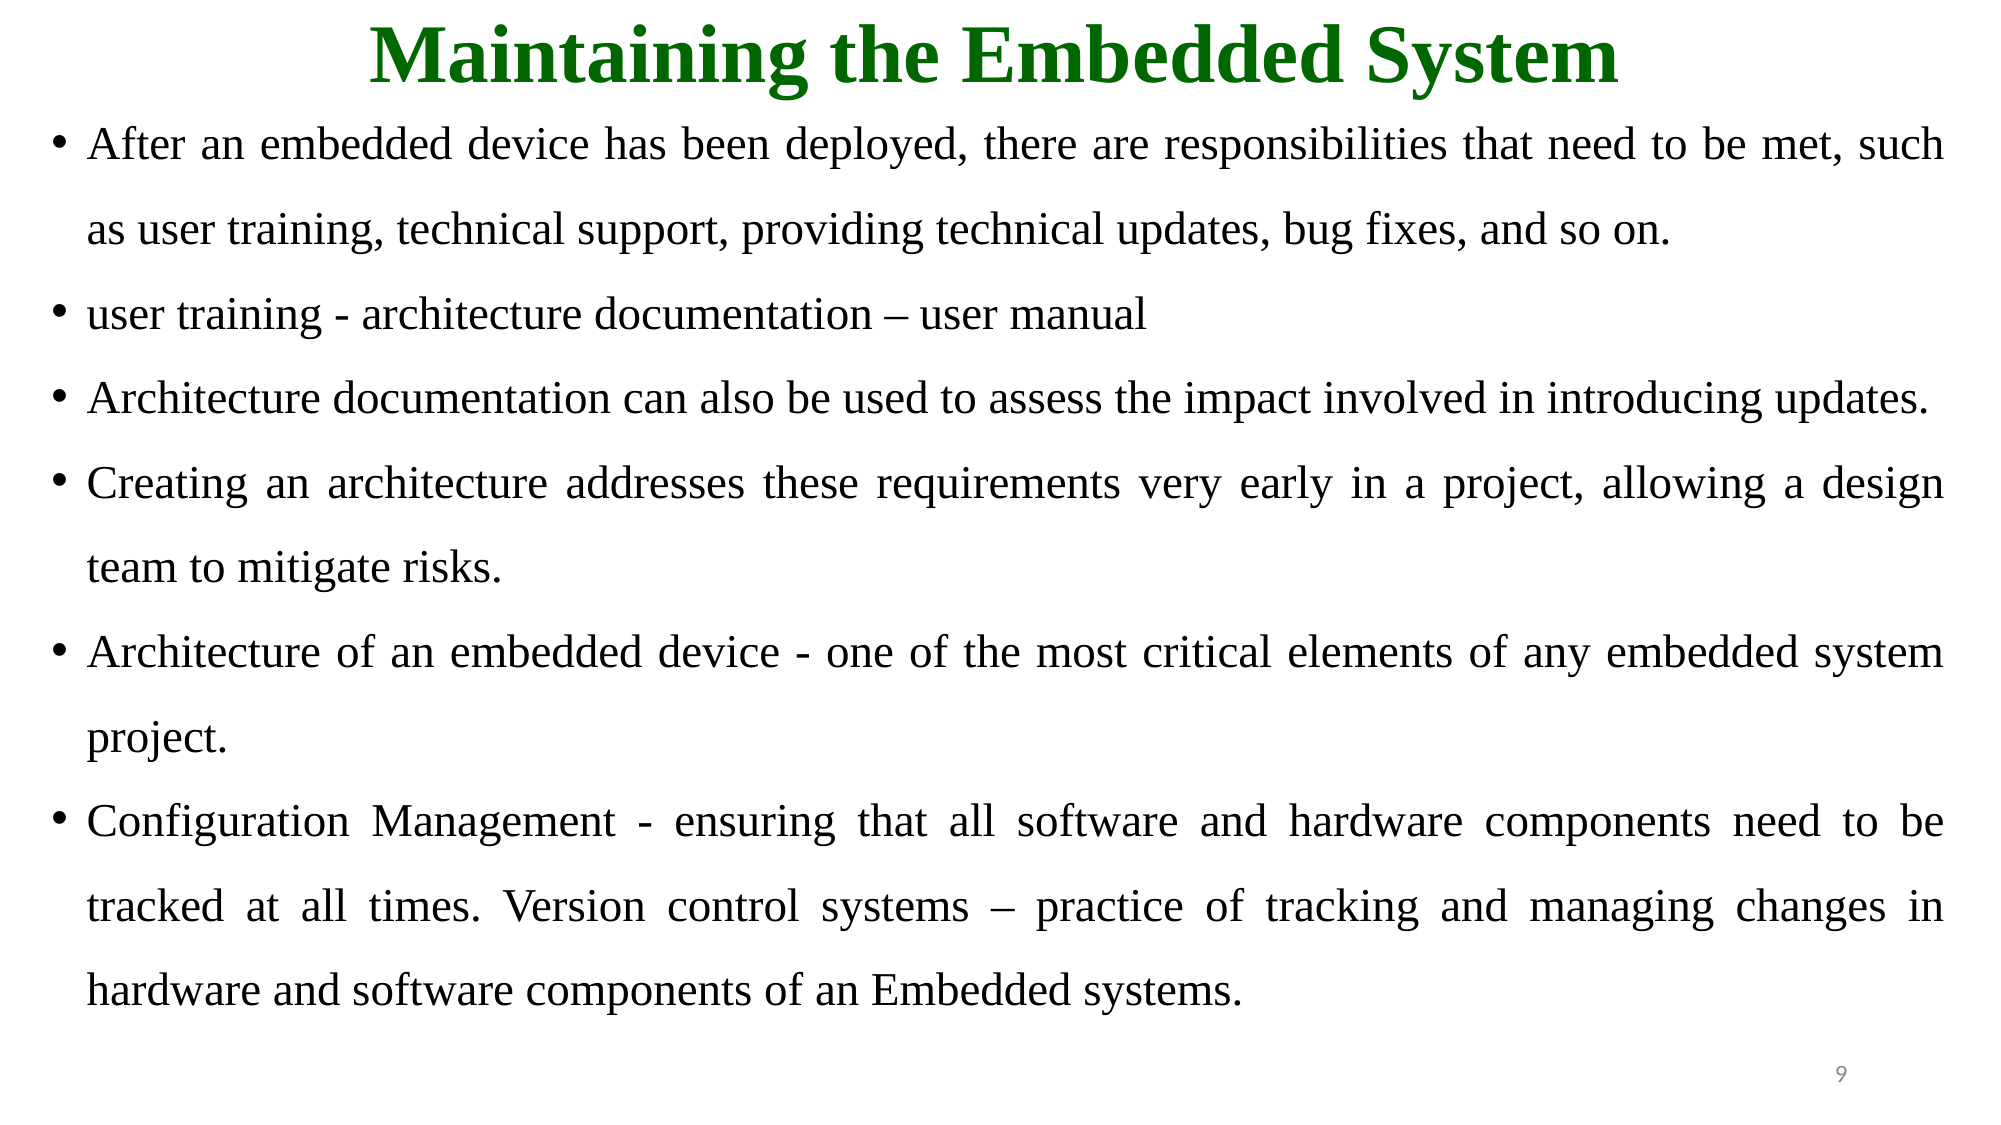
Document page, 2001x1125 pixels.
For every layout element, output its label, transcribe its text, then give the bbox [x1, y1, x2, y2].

list After an embedded device has been deployed, there are responsibilities that need to be met, such as user training, technical support, providing technical updates, bug fixes, and so on. user training - architecture documentation – user manual Architecture documentation can also be used to assess the impact involved in introducing updates. Creating an architecture addresses these requirements very early in a project, allowing a design team to mitigate risks. Architecture of an embedded device - one of the most critical elements of any embedded system project. Configuration Management - ensuring that all software and hardware components need to be tracked at all times. Version control systems – practice of tracking and managing changes in hardware and software components of an Embedded systems. [36, 77, 1962, 1109]
slide_number 9 [1412, 1042, 1863, 1103]
title Maintaining the Embedded System [39, 0, 1950, 77]
